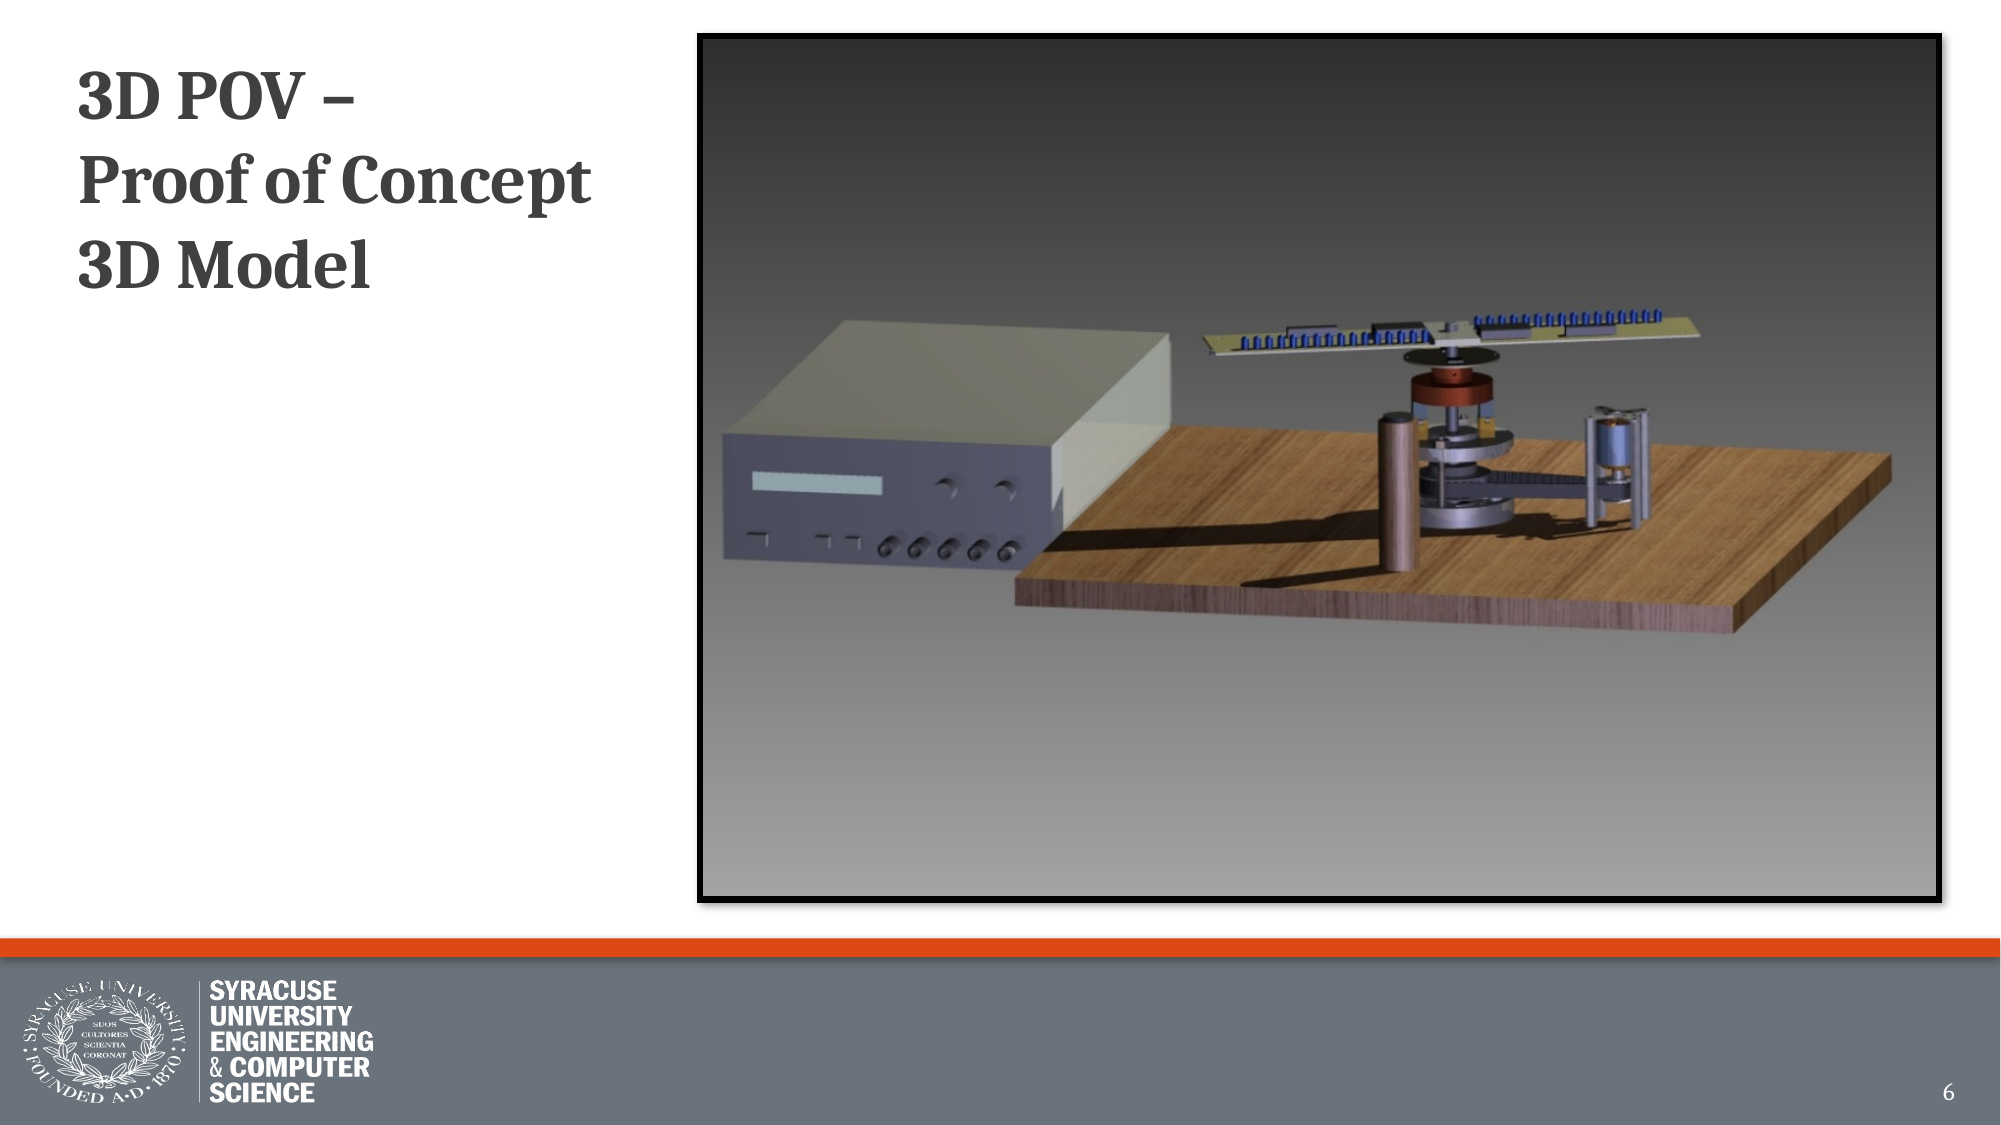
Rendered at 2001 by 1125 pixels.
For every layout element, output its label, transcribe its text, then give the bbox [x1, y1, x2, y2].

picture [23, 980, 373, 1103]
title 3D POV – Proof of Concept 3D Model [63, 39, 642, 313]
picture [702, 38, 1936, 897]
slide_number 6 [1701, 1060, 1970, 1120]
